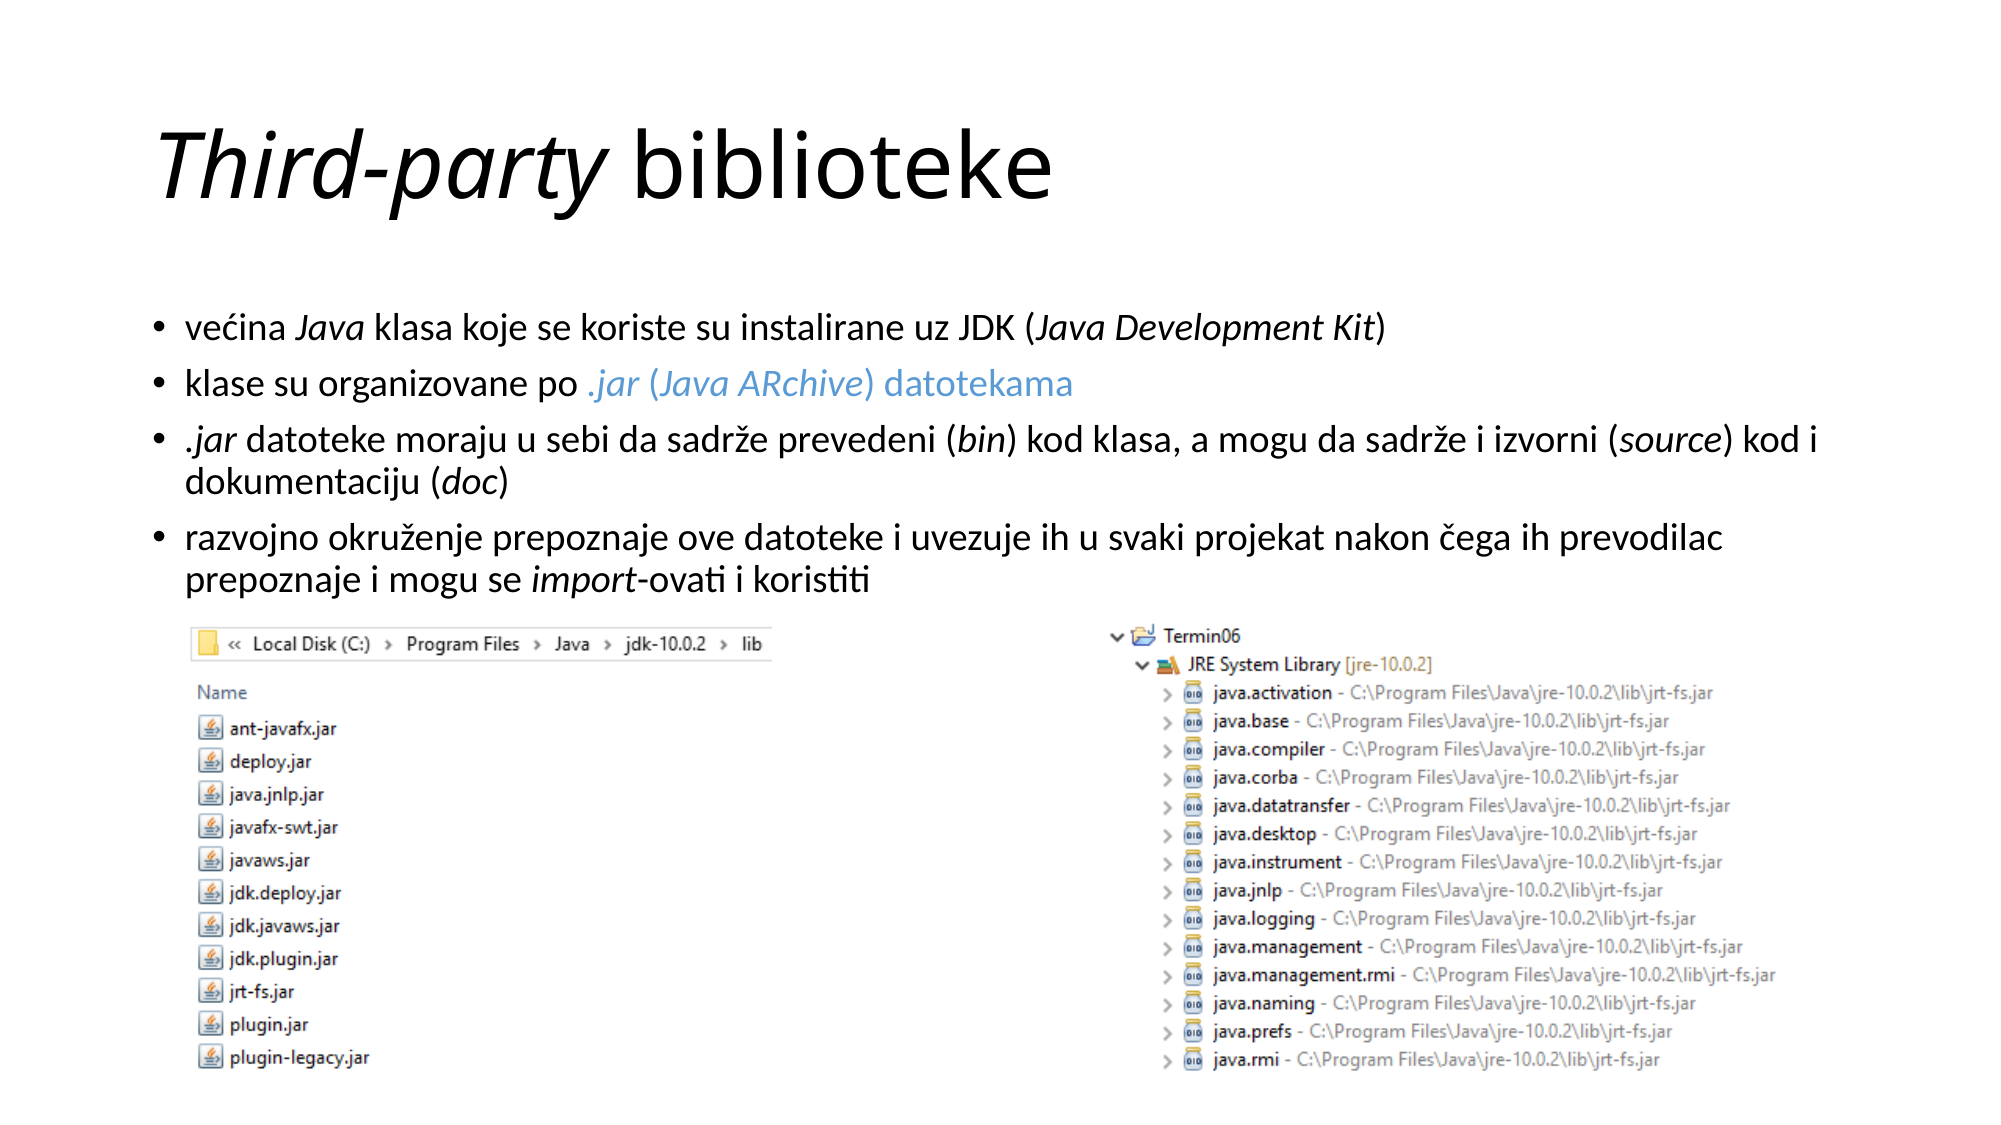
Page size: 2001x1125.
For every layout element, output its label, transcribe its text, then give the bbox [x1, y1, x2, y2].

list većina Java klasa koje se koriste su instalirane uz JDK (Java Development Kit) klase su organizovane po .jar (Java ARchive) datotekama .jar datoteke moraju u sebi da sadrže prevedeni (bin) kod klasa, a mogu da sadrže i izvorni (source) kod i dokumentaciju (doc) razvojno okruženje prepoznaje ove datoteke i uvezuje ih u svaki projekat nakon čega ih prevodilac prepoznaje i mogu se import-ovati i koristiti [137, 299, 1863, 613]
title Third-party biblioteke [137, 59, 1863, 278]
picture [186, 621, 772, 1075]
picture [1098, 621, 1788, 1074]
